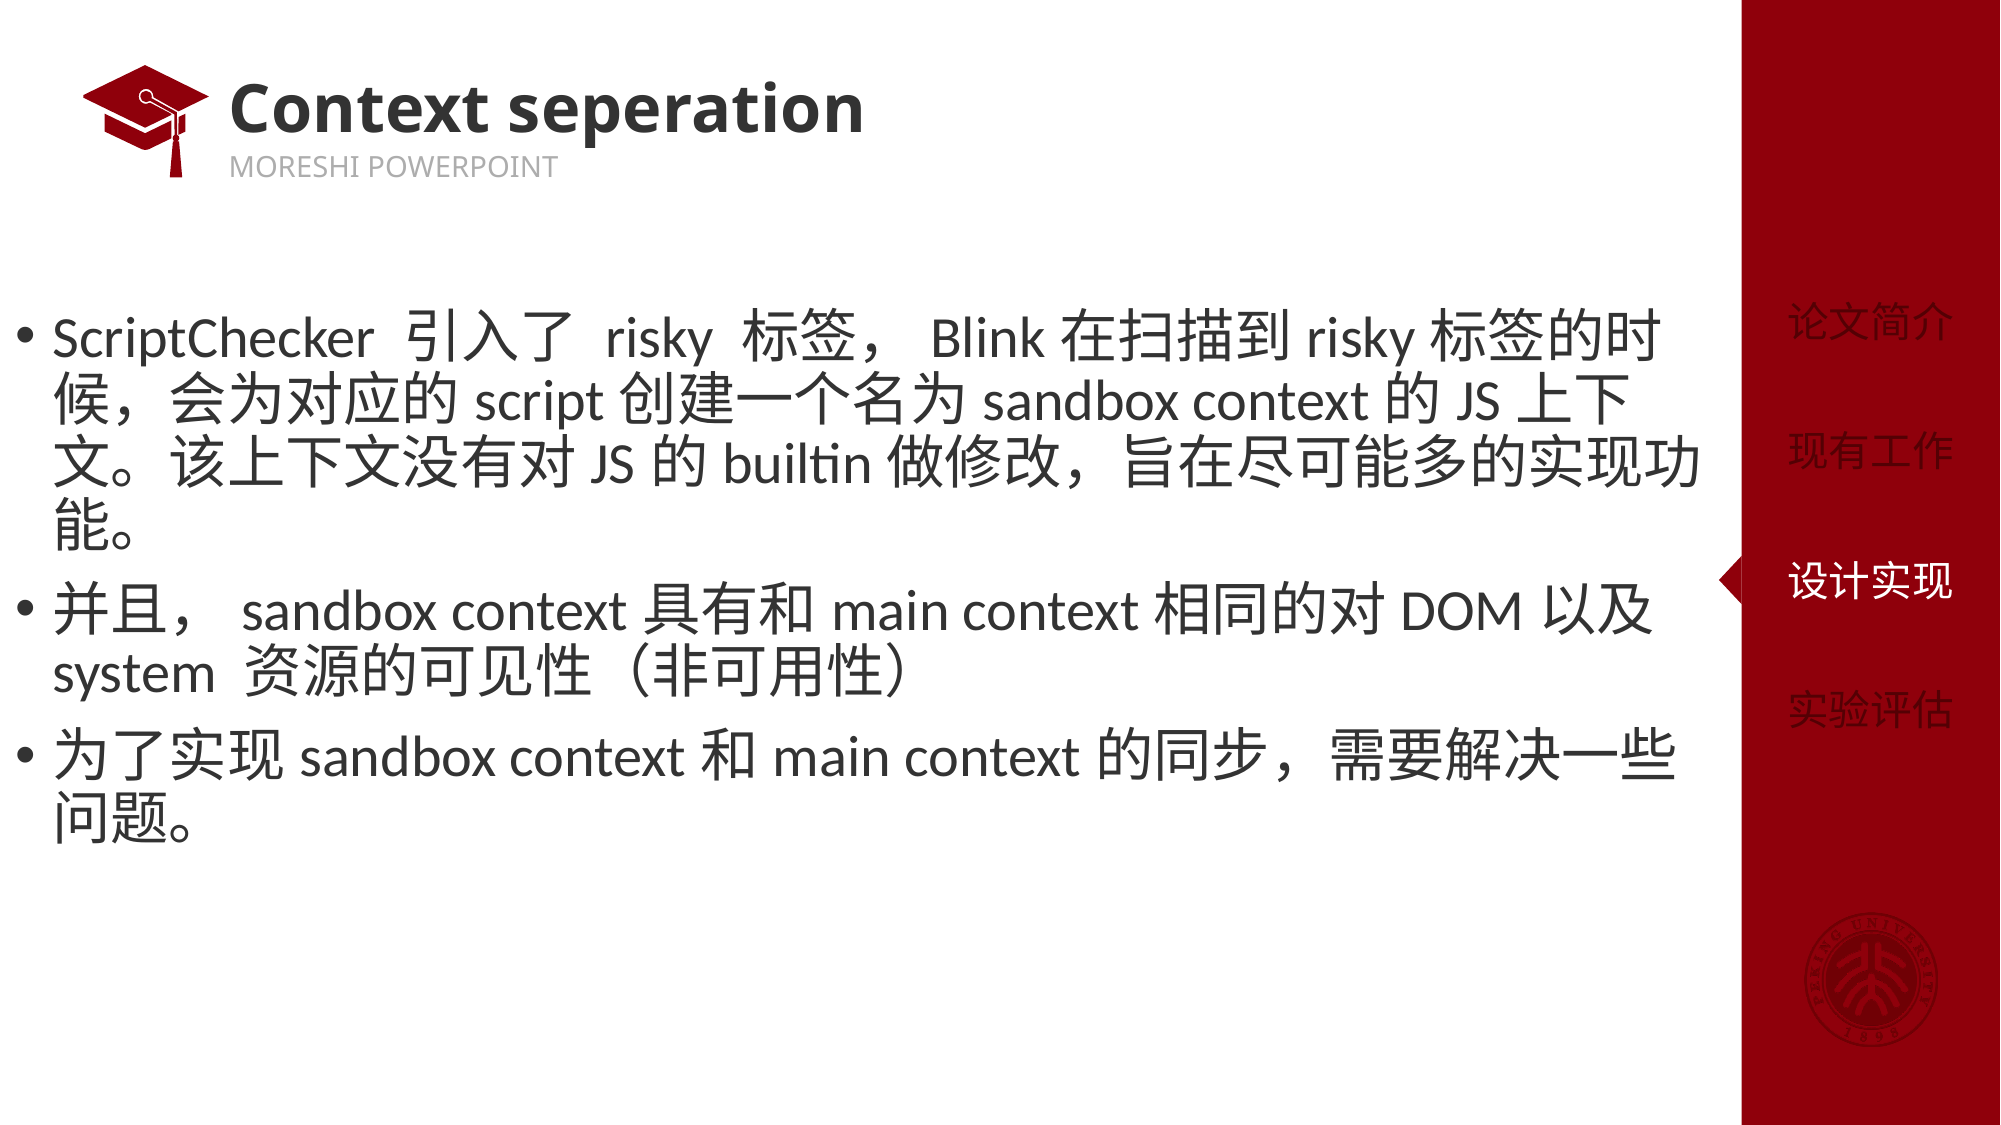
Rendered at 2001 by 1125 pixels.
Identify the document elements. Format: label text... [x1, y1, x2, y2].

picture [1804, 912, 1938, 1047]
title Context seperation [213, 55, 1077, 168]
list ScriptChecker 引入了 risky 标签，Blink在扫描到risky标签的时候，会为对应的script创建一个名为sandbox context的JS上下文。该上下文没有对JS的builtin做修改，旨在尽可能多的实现功能。 并且，sandbox context具有和main context相同的对DOM以及system 资源的可见性（非可用性） 为了实现sandbox context和main context的同步，需要解决一些问题。 [0, 299, 1726, 1014]
